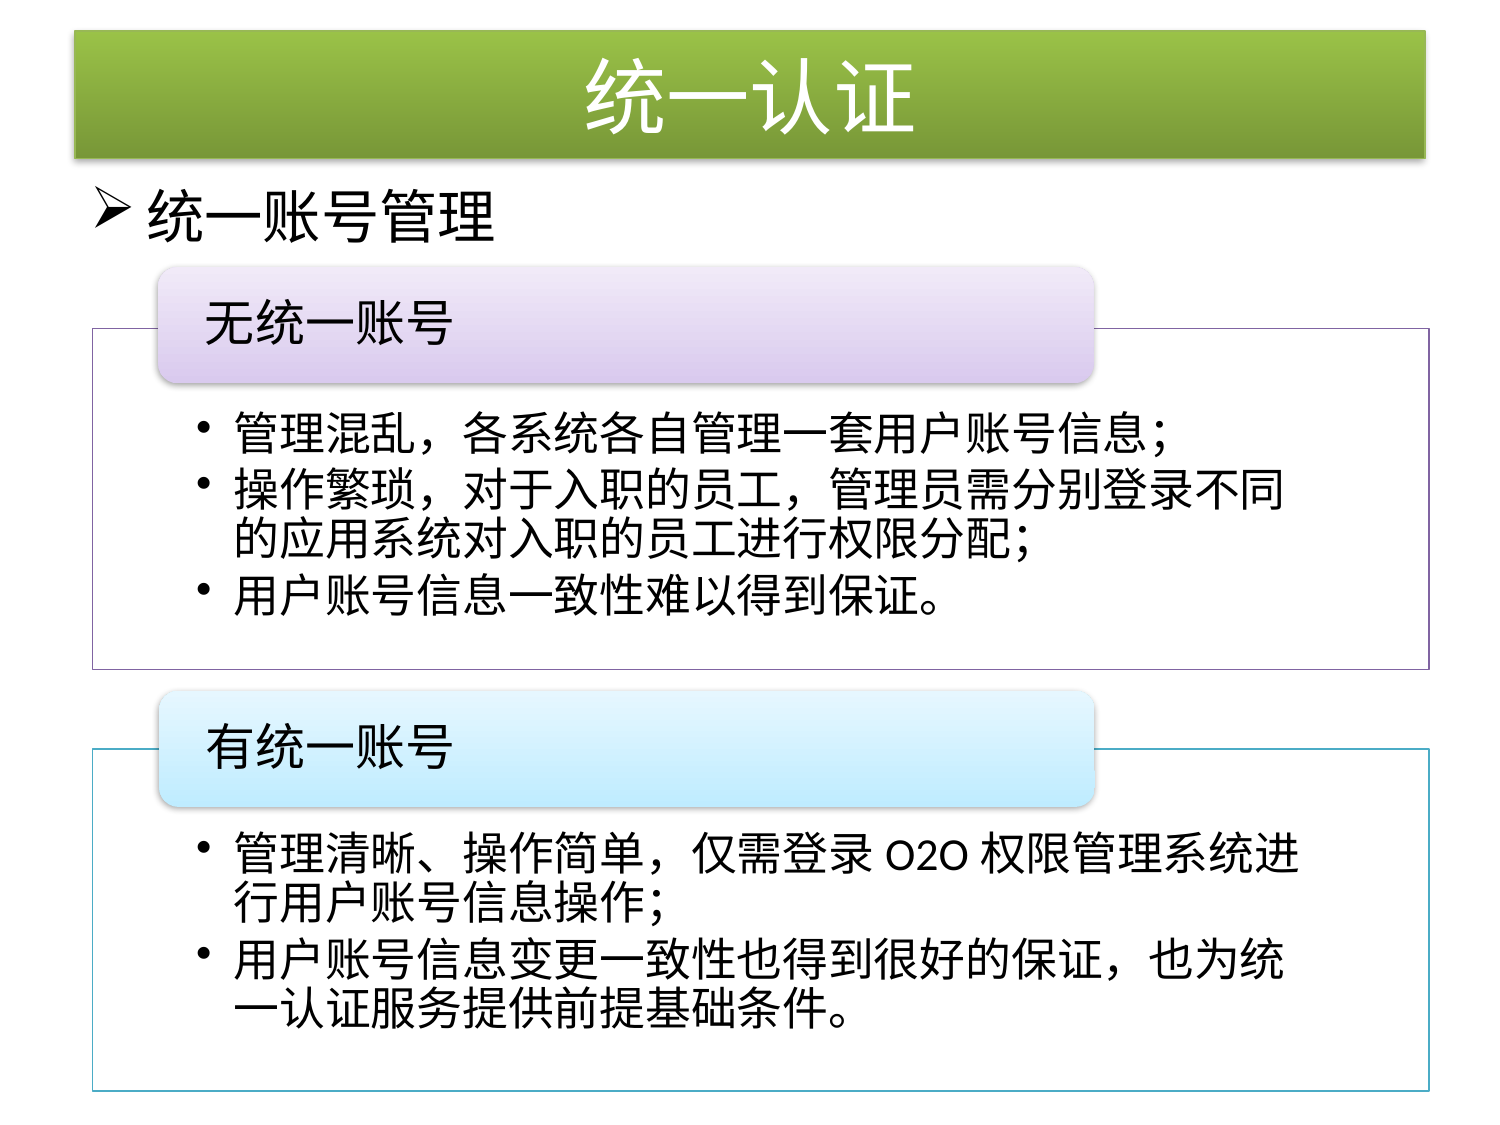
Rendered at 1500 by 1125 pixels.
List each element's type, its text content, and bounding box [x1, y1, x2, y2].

list 统一账号管理 [75, 172, 1425, 1005]
text_box 统一认证 [74, 30, 1426, 159]
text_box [92, 266, 1430, 1095]
